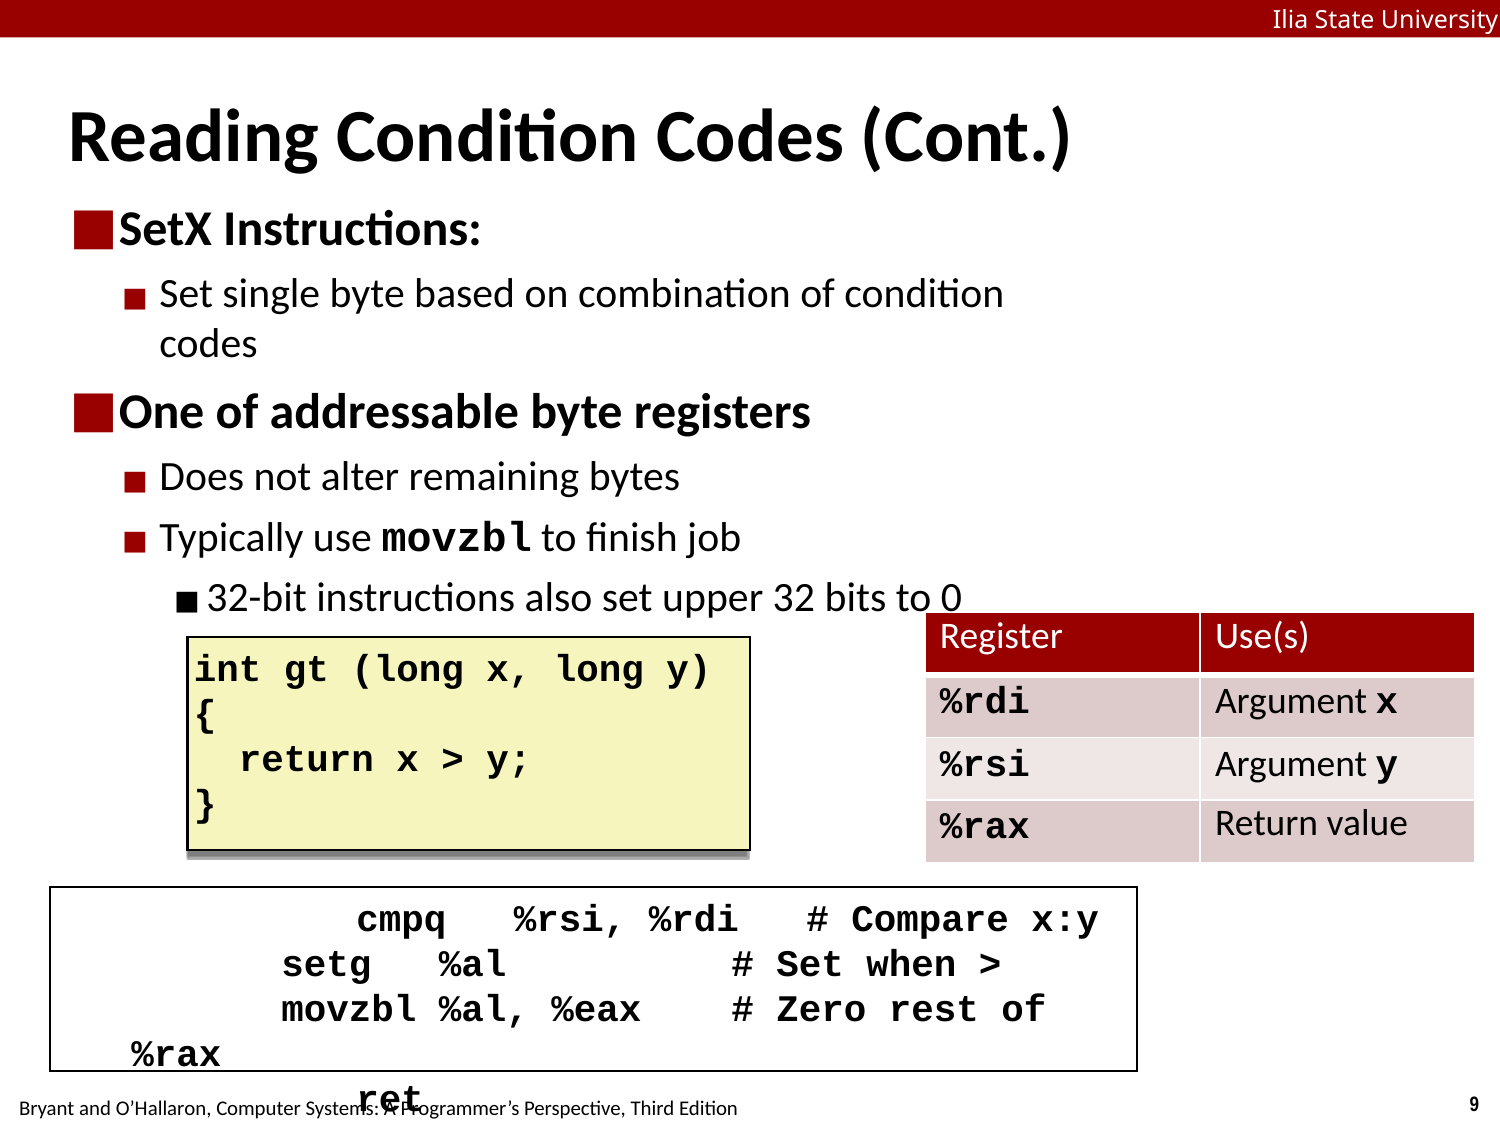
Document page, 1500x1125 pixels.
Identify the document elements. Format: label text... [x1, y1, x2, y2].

text_box [0, 0, 1500, 38]
table_header Use(s) [1201, 613, 1474, 672]
text_box Ilia State University [1272, 3, 1500, 33]
table_header Register [926, 613, 1199, 672]
table_cell Return value [1201, 801, 1474, 862]
list SetX Instructions: Set single byte based on combination of condition codes One of addressable byte registers Does not alter remaining bytes Typically use movzbl to finish job 32-bit instructions also set upper 32 bits to 0 [62, 189, 1028, 736]
text_box int gt (long x, long y) { return x > y; } [187, 637, 750, 850]
table_cell %rsi [926, 738, 1199, 799]
table_cell Argument x [1201, 678, 1474, 737]
text_box cmpq %rsi, %rdi # Compare x:y setg %al # Set when > movzbl %al, %eax # Zero rest of %rax ret [50, 887, 1138, 1071]
table_cell %rdi [926, 678, 1199, 737]
title Reading Condition Codes (Cont.) [62, 37, 1438, 225]
table_cell Argument y [1201, 738, 1474, 799]
table_cell %rax [926, 801, 1199, 862]
